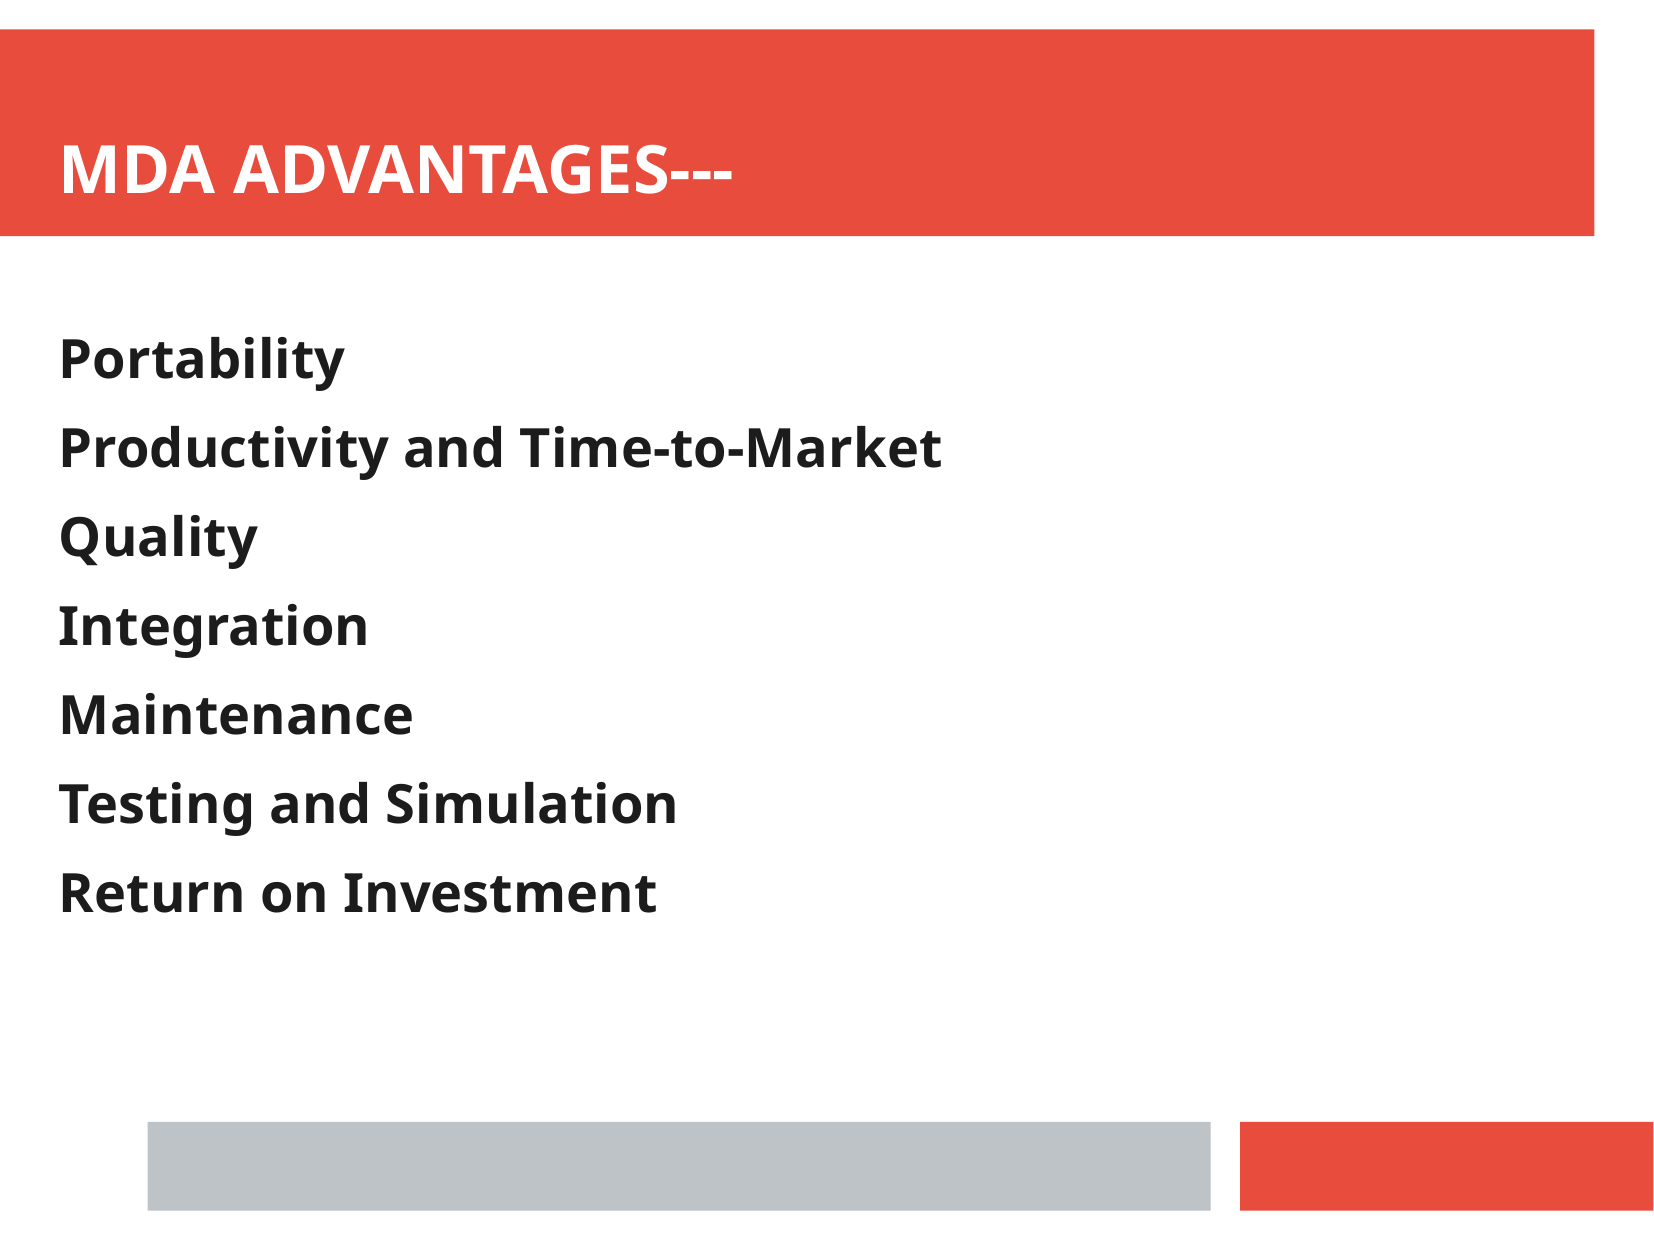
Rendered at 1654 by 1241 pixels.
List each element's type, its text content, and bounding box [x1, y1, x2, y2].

text_box MDA ADVANTAGES--- [58, 58, 1595, 207]
text_box Portability Productivity and Time-to-Market Quality Integration Maintenance Testing and Simulation Return on Investment [58, 324, 1565, 1093]
